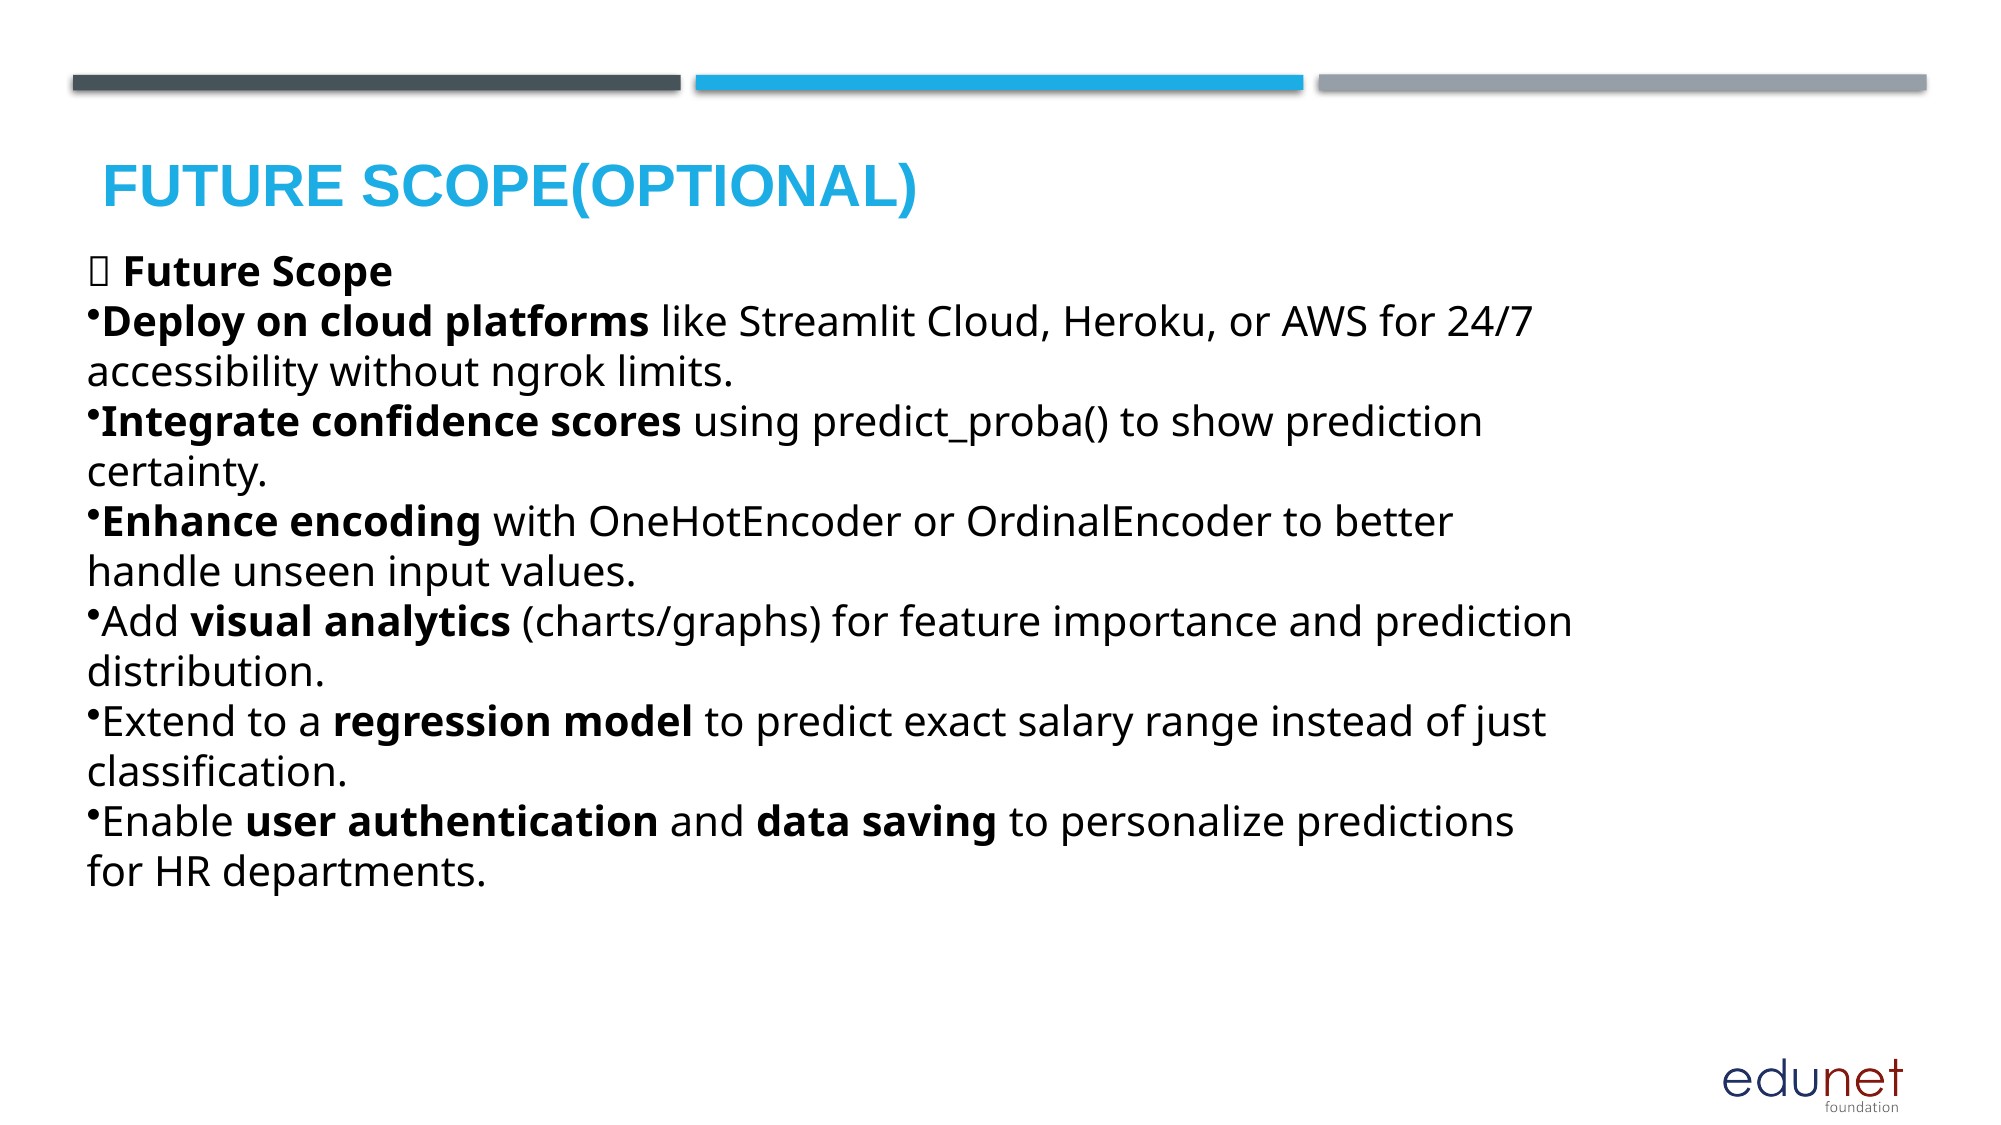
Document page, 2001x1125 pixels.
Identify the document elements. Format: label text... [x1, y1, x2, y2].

text_box Future scope(Optional) [87, 138, 1898, 226]
text_box 🔮 Future Scope Deploy on cloud platforms like Streamlit Cloud, Heroku, or AWS for 24/7 accessibility without ngrok limits. Integrate confidence scores using predict_proba() to show prediction certainty. Enhance encoding with OneHotEncoder or OrdinalEncoder to better handle unseen input values. Add visual analytics (charts/graphs) for feature importance and prediction distribution. Extend to a regression model to predict exact salary range instead of just classification. Enable user authentication and data saving to personalize predictions for HR departments. [71, 236, 1594, 953]
picture [1719, 1056, 1905, 1116]
